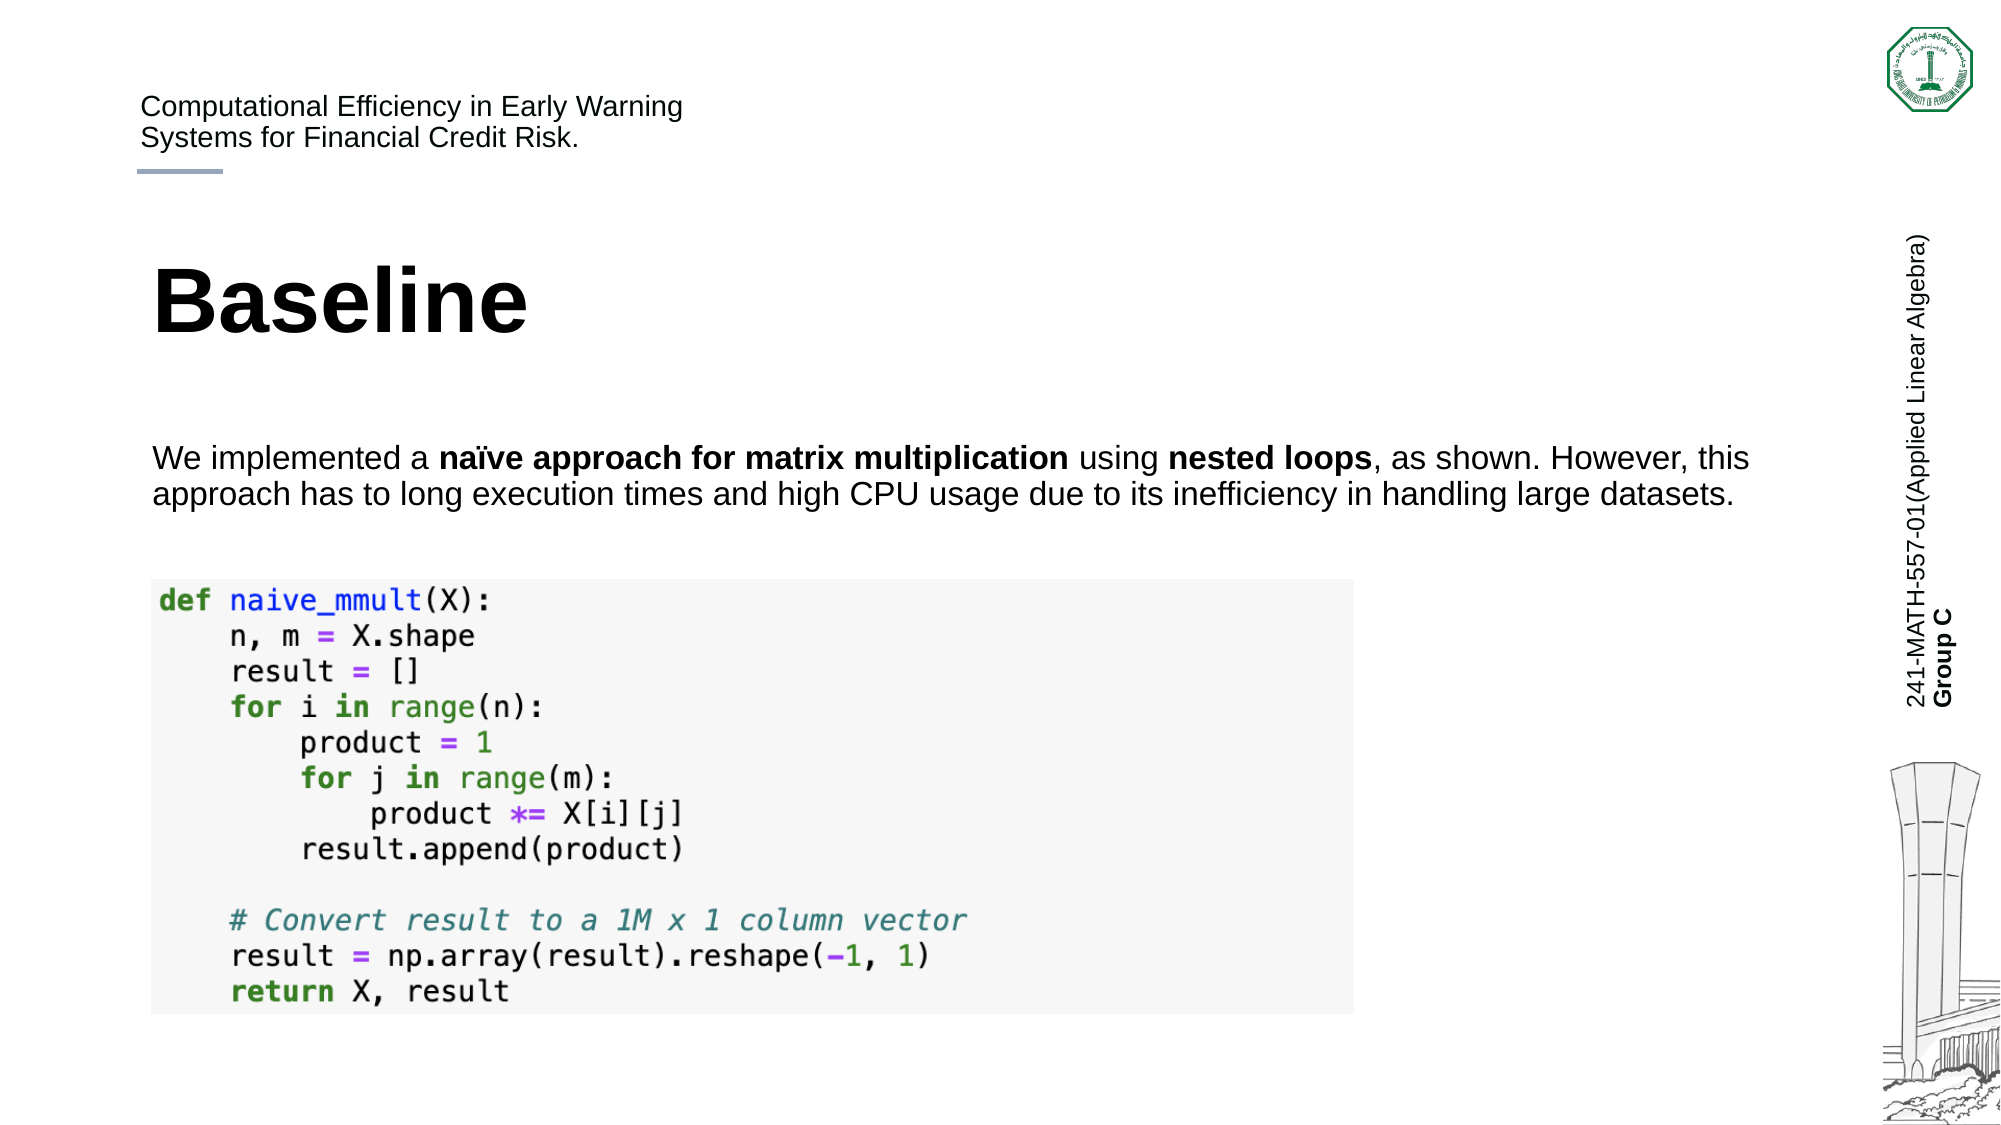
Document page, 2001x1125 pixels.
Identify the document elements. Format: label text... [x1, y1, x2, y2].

title Baseline [137, 254, 1863, 351]
list We implemented a naïve approach for matrix multiplication using nested loops, as shown. However, this approach has to long execution times and high CPU usage due to its inefficiency in handling large datasets. [137, 433, 1794, 563]
picture [1887, 27, 1973, 112]
picture [1883, 762, 2001, 1125]
picture [151, 579, 1354, 1014]
